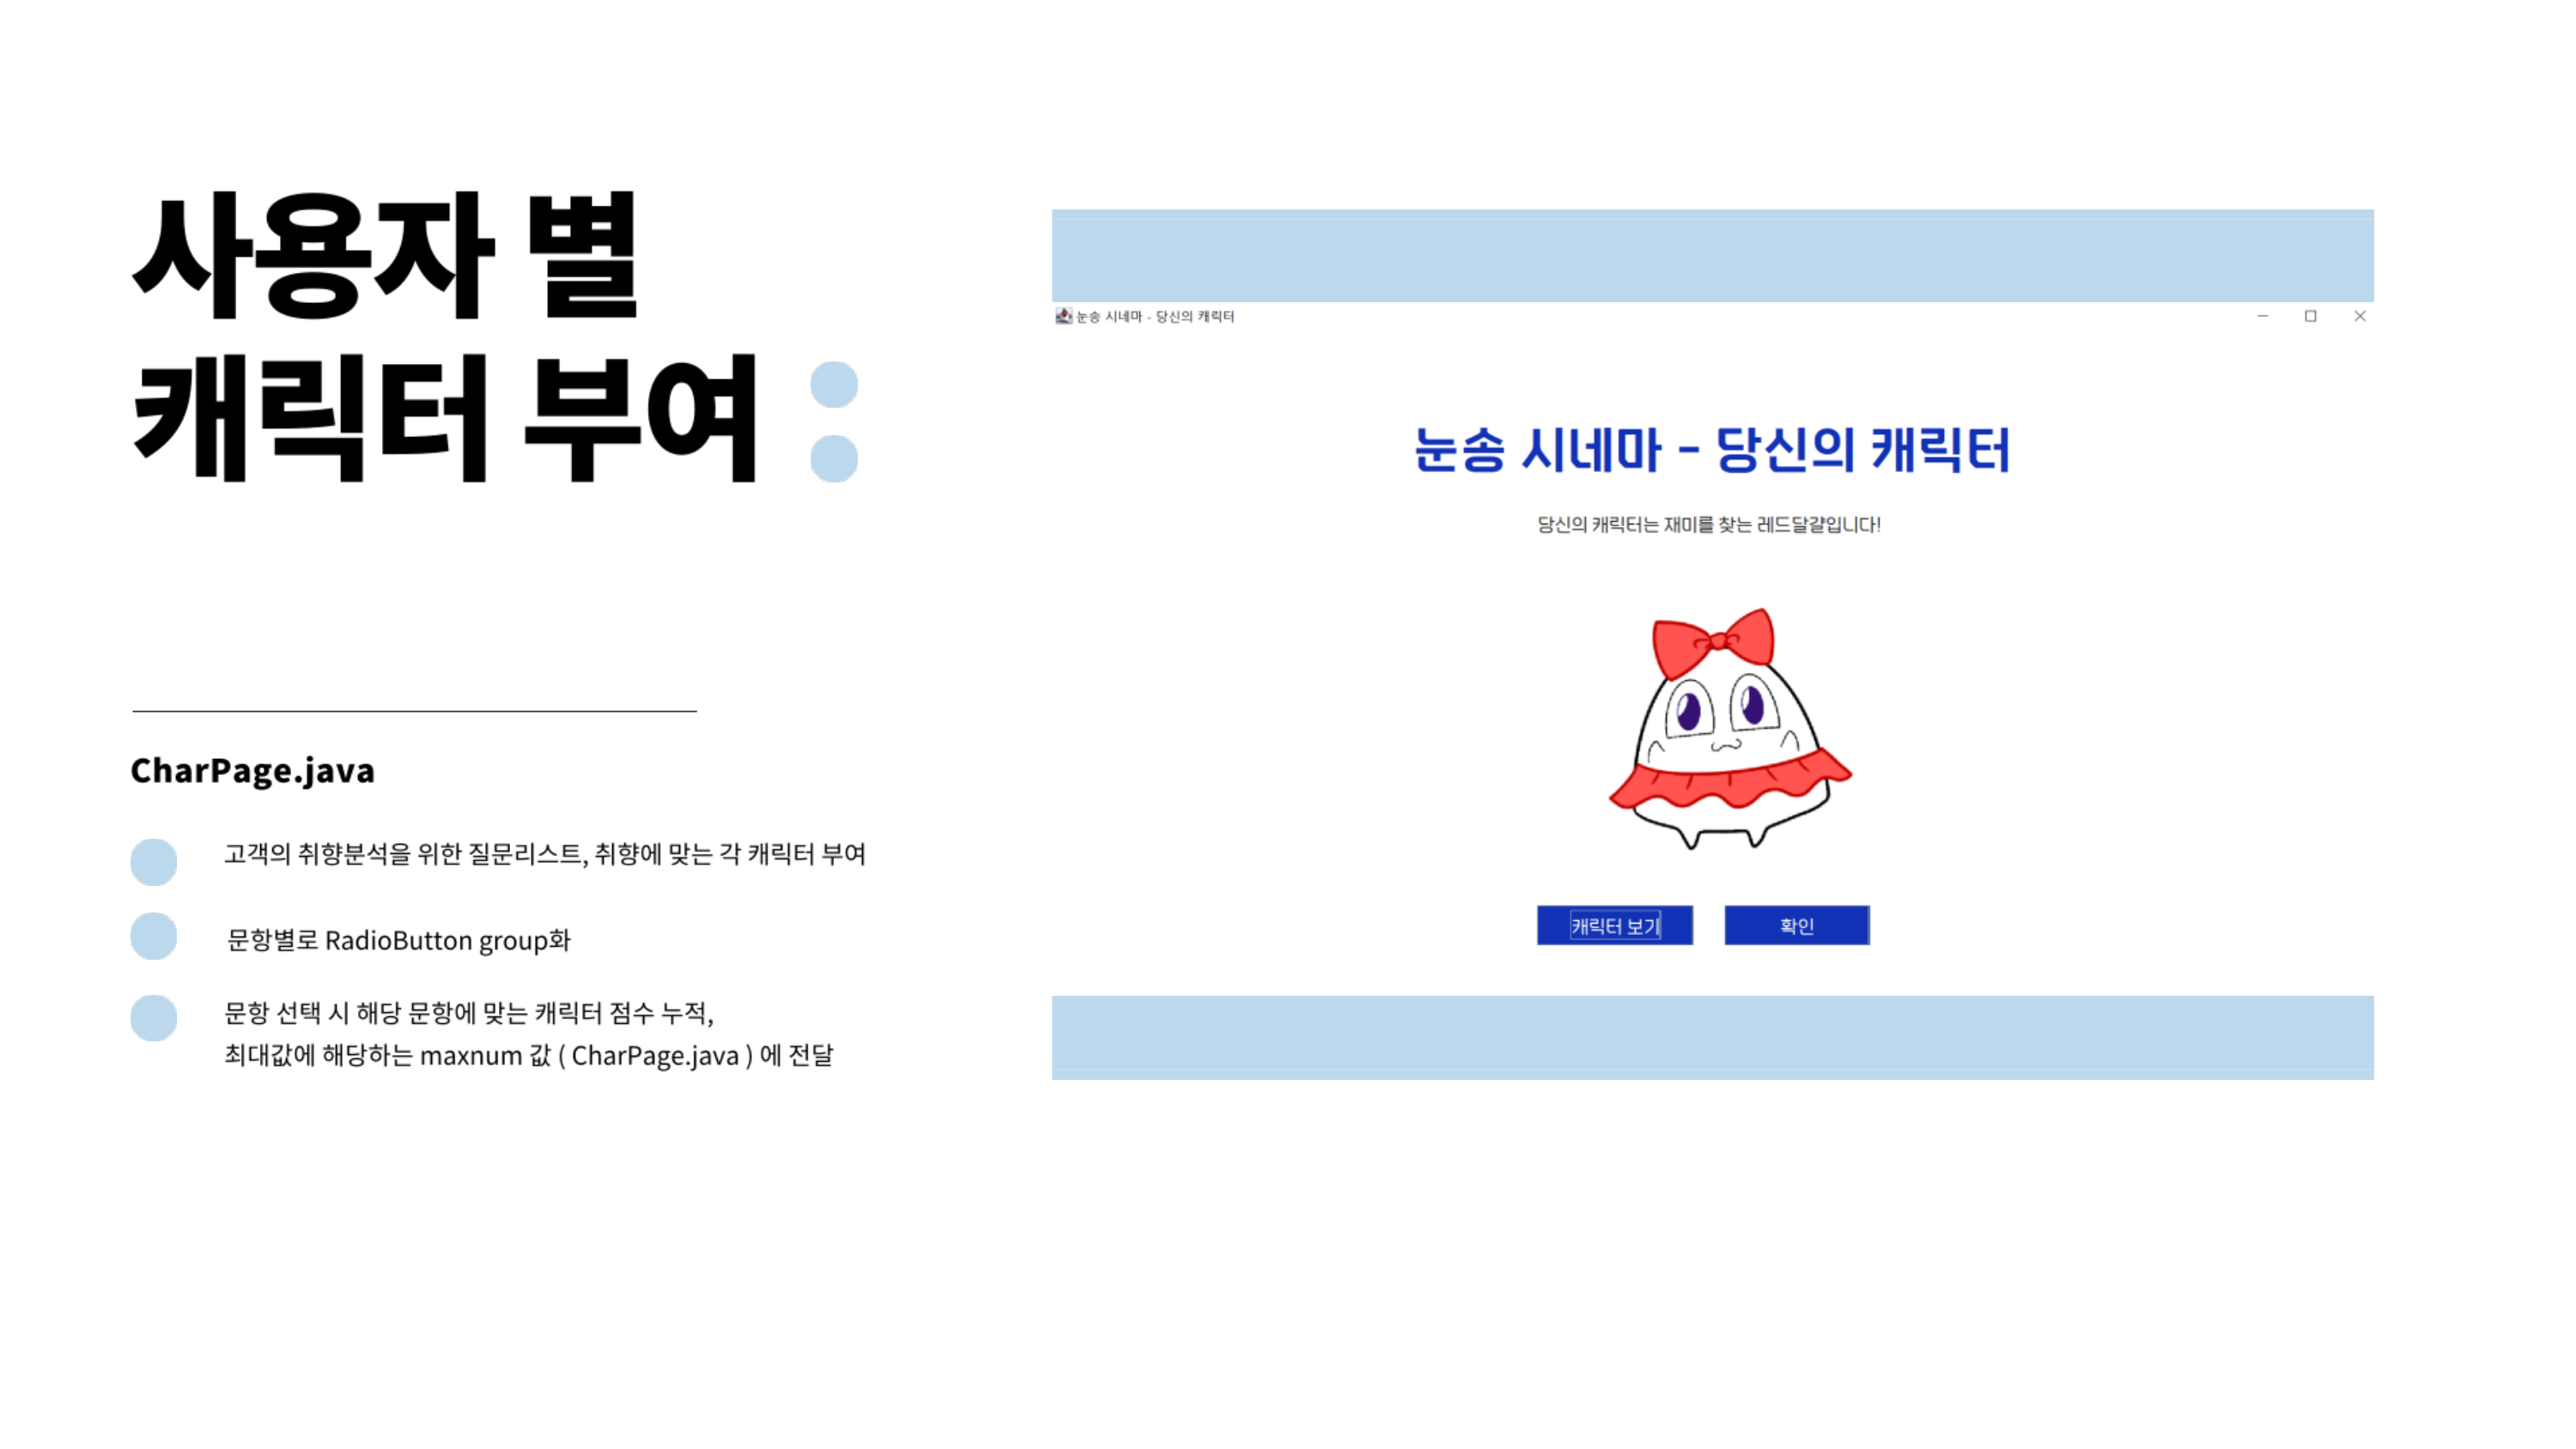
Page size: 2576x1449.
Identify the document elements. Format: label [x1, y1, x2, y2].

text_box [1052, 209, 2375, 301]
text_box [1052, 302, 2375, 996]
picture [220, 832, 884, 912]
text_box [811, 361, 858, 482]
text_box [1052, 1001, 2375, 1080]
picture [124, 741, 392, 805]
picture [219, 991, 846, 1087]
picture [110, 134, 829, 556]
text_box [130, 994, 178, 1042]
text_box [130, 839, 178, 960]
picture [222, 917, 584, 967]
